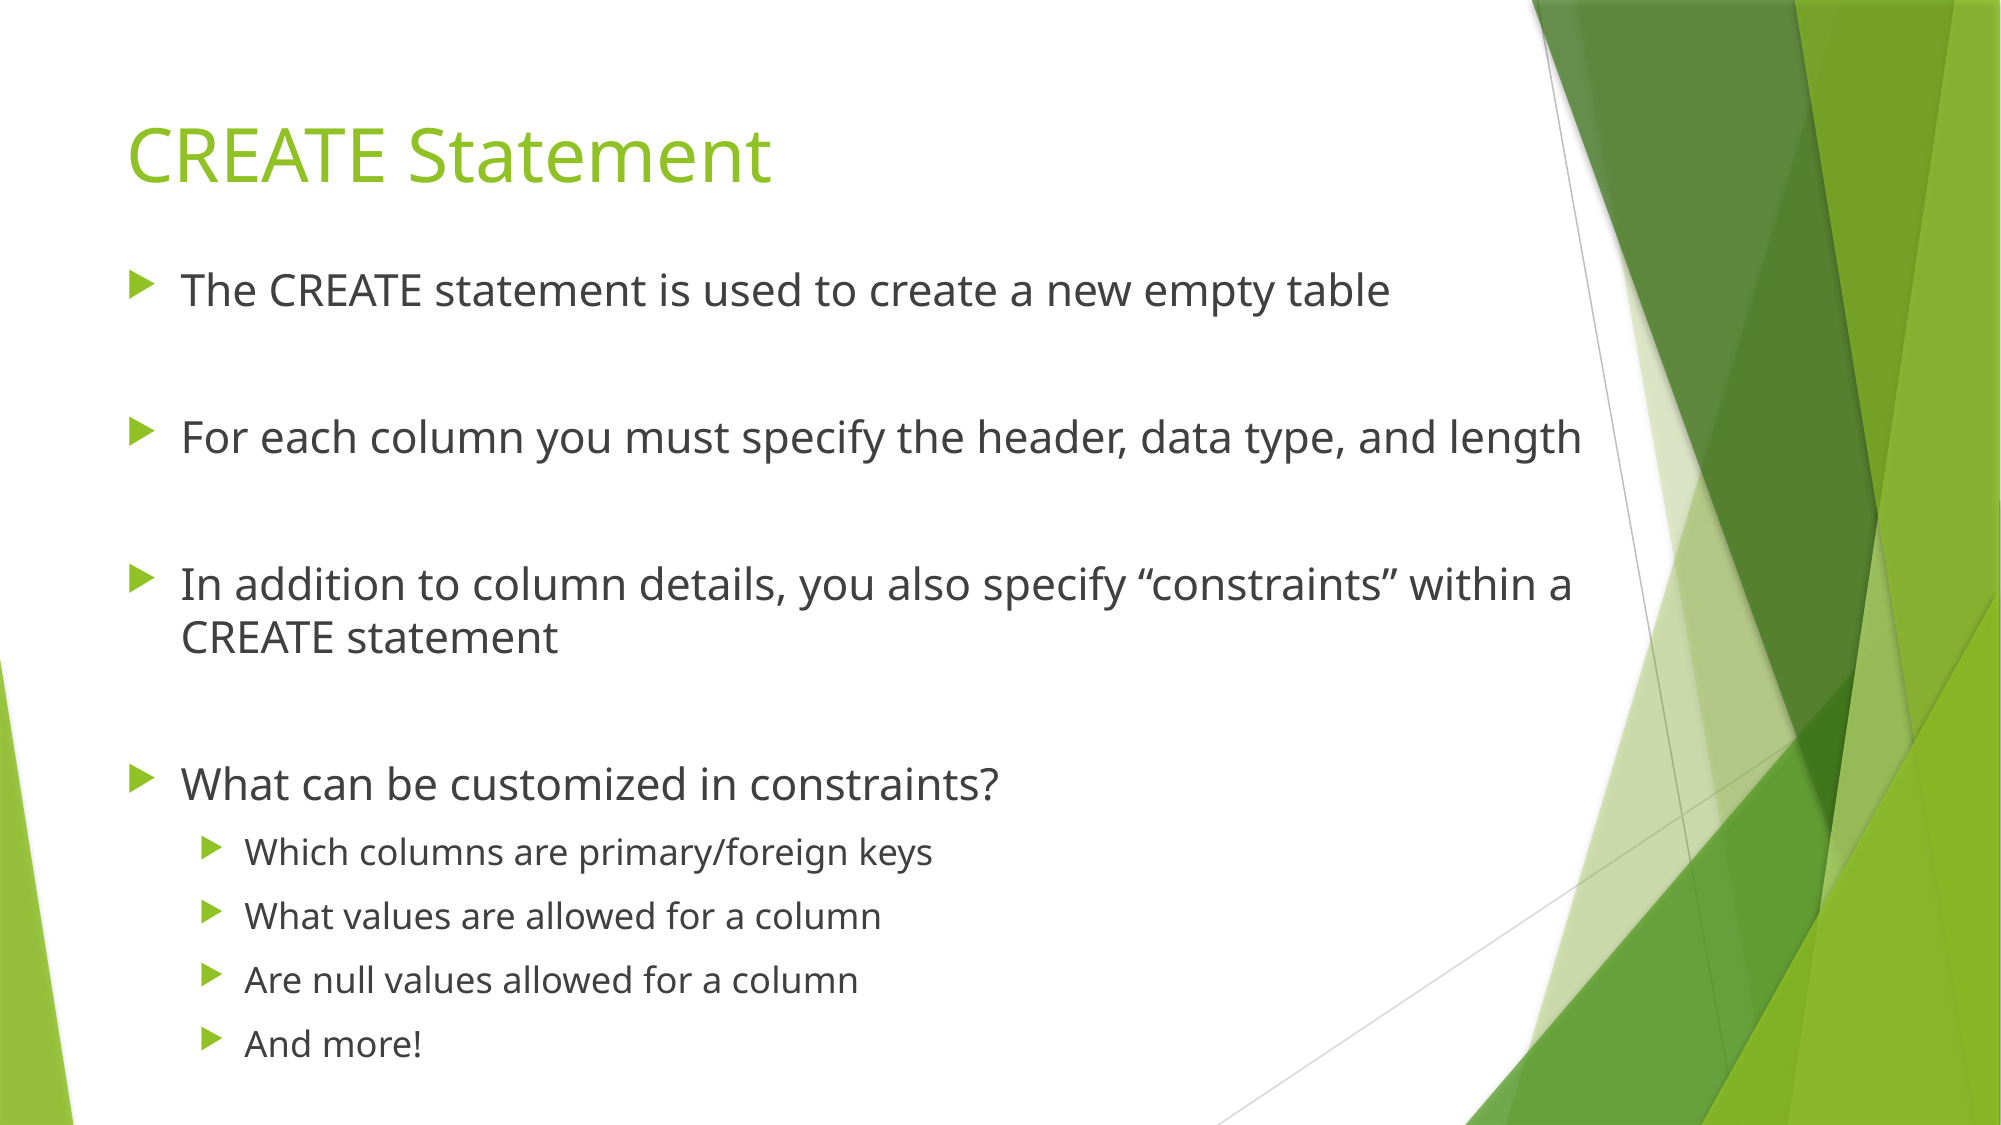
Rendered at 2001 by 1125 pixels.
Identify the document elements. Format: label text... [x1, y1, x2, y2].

title CREATE Statement [111, 99, 1522, 255]
list The CREATE statement is used to create a new empty table For each column you must specify the header, data type, and length In addition to column details, you also specify “constraints” within a CREATE statement What can be customized in constraints? Which columns are primary/foreign keys What values are allowed for a column Are null values allowed for a column And more! [111, 255, 1689, 1074]
